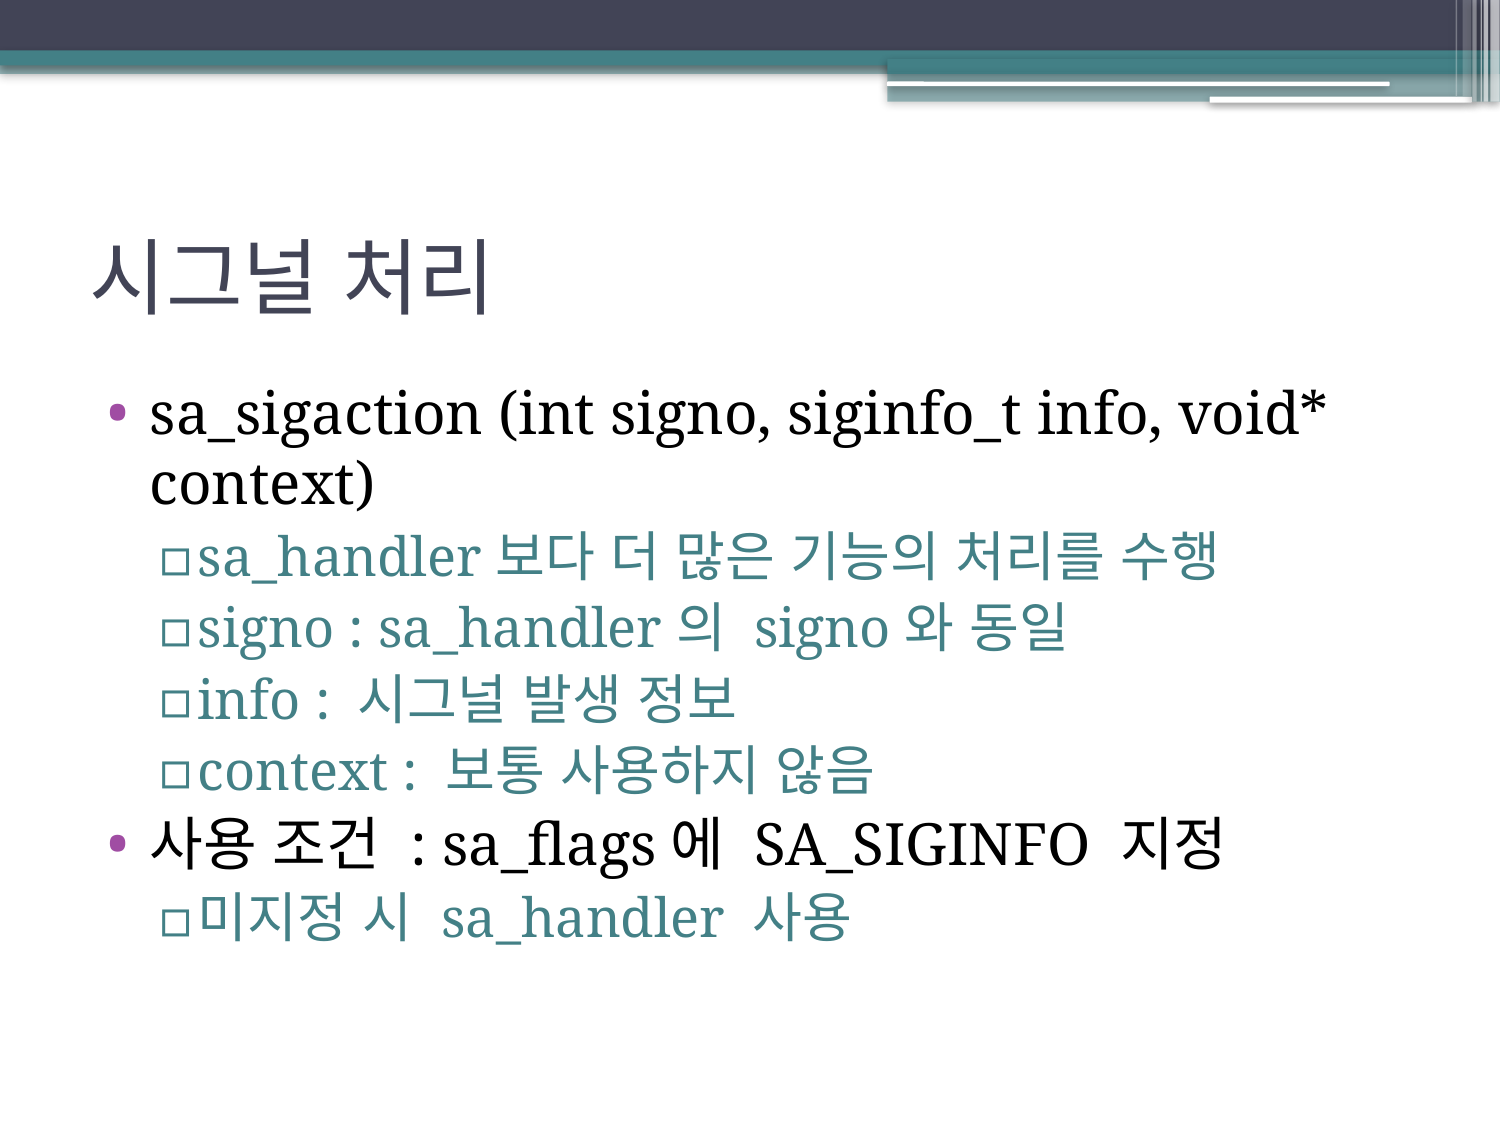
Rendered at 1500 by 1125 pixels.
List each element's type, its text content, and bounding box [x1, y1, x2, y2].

list sa_sigaction (int signo, siginfo_t info, void* context) sa_handler보다 더 많은 기능의 처리를 수행 signo : sa_handler의 signo와 동일 info : 시그널 발생 정보 context : 보통 사용하지 않음 사용 조건 : sa_flags에 SA_SIGINFO 지정 미지정 시 sa_handler 사용 [75, 368, 1425, 1079]
title 시그널 처리 [75, 187, 1425, 363]
